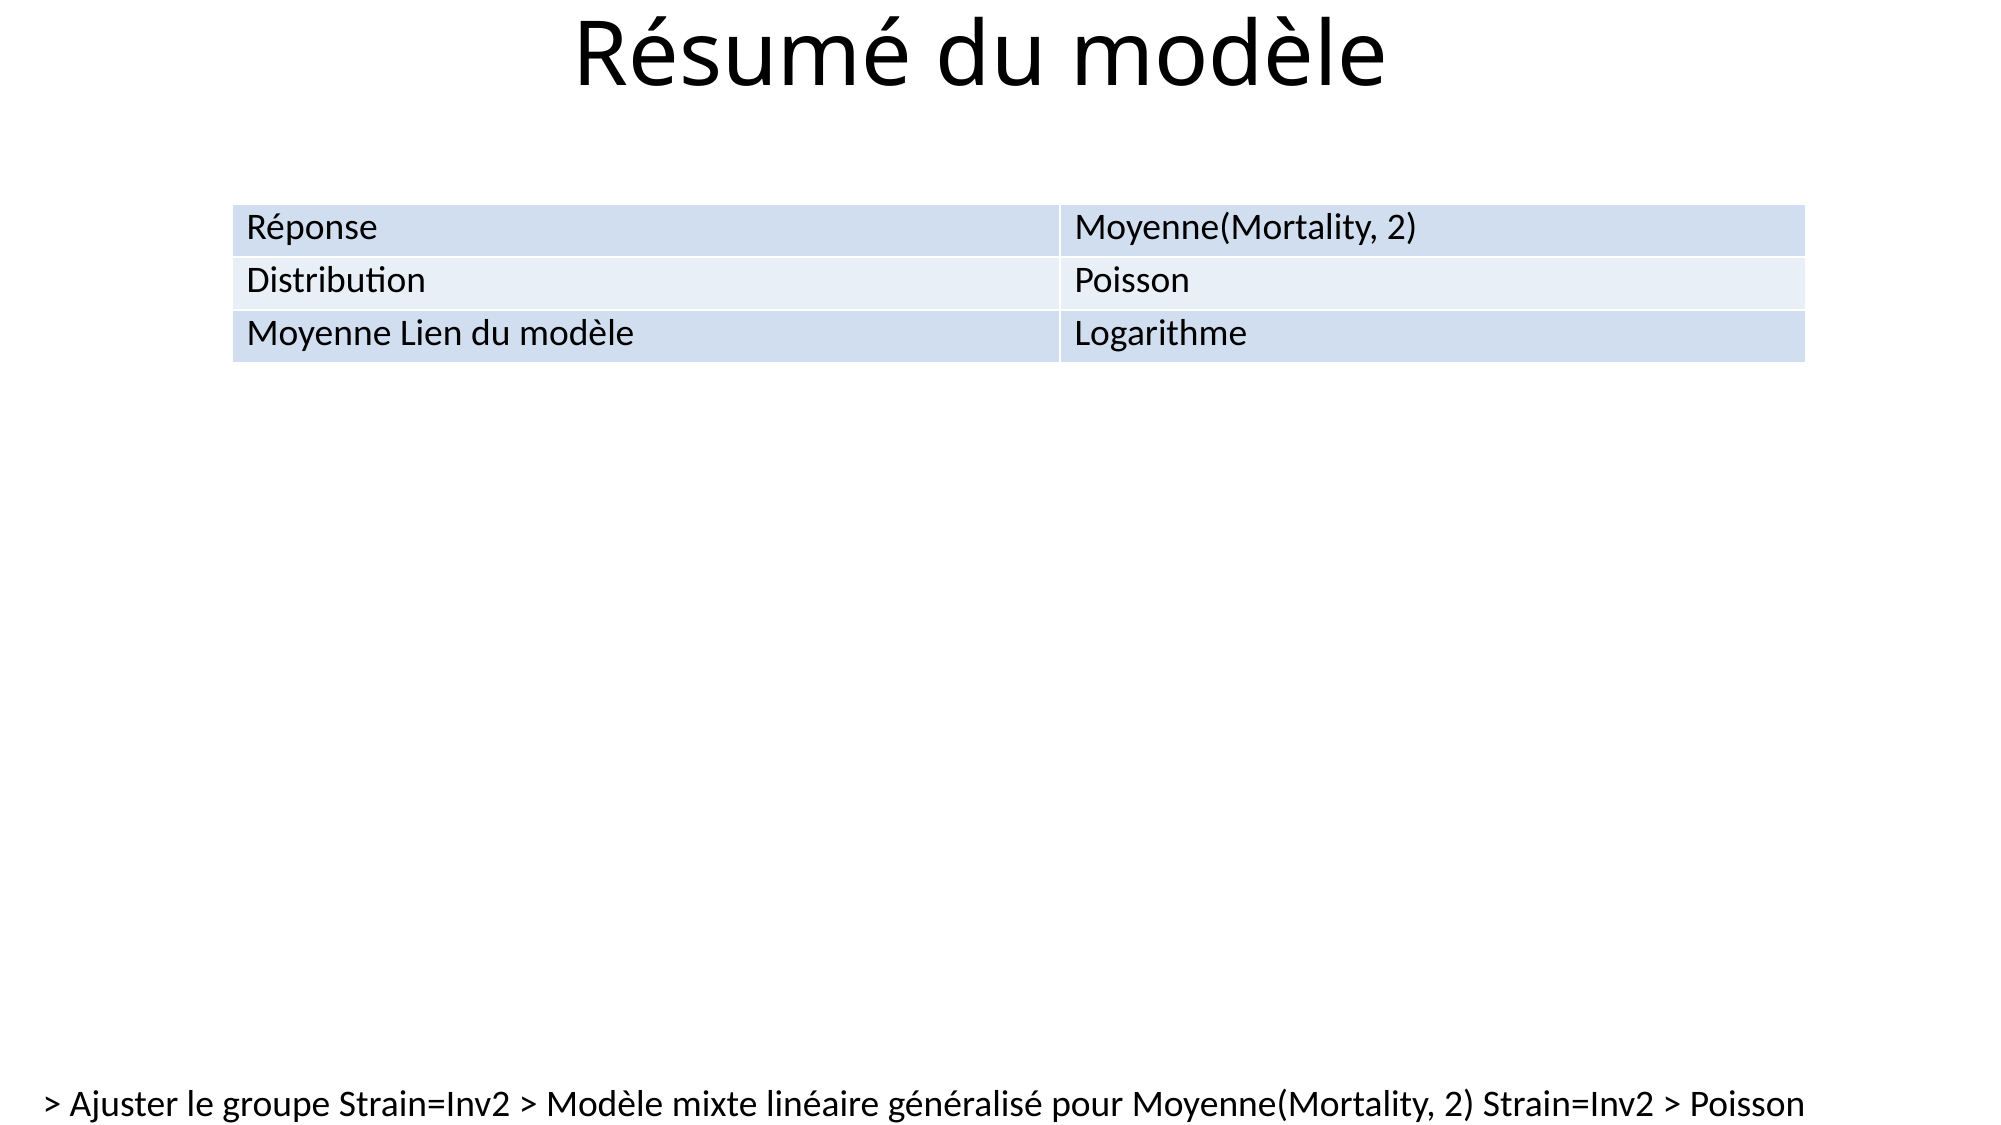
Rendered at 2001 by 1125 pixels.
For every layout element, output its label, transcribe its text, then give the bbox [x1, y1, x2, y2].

text_box > Ajuster le groupe Strain=Inv2 > Modèle mixte linéaire généralisé pour Moyenne(Mortality, 2) Strain=Inv2 > Poisson [42, 1079, 1808, 1125]
table_cell Moyenne Lien du modèle [233, 311, 1059, 362]
table_header Réponse [233, 205, 1059, 256]
title Résumé du modèle [0, 0, 1963, 113]
table_cell Logarithme [1061, 311, 1805, 362]
table_cell Distribution [233, 258, 1059, 309]
table_header Moyenne(Mortality, 2) [1061, 205, 1805, 256]
table_cell Poisson [1061, 258, 1805, 309]
